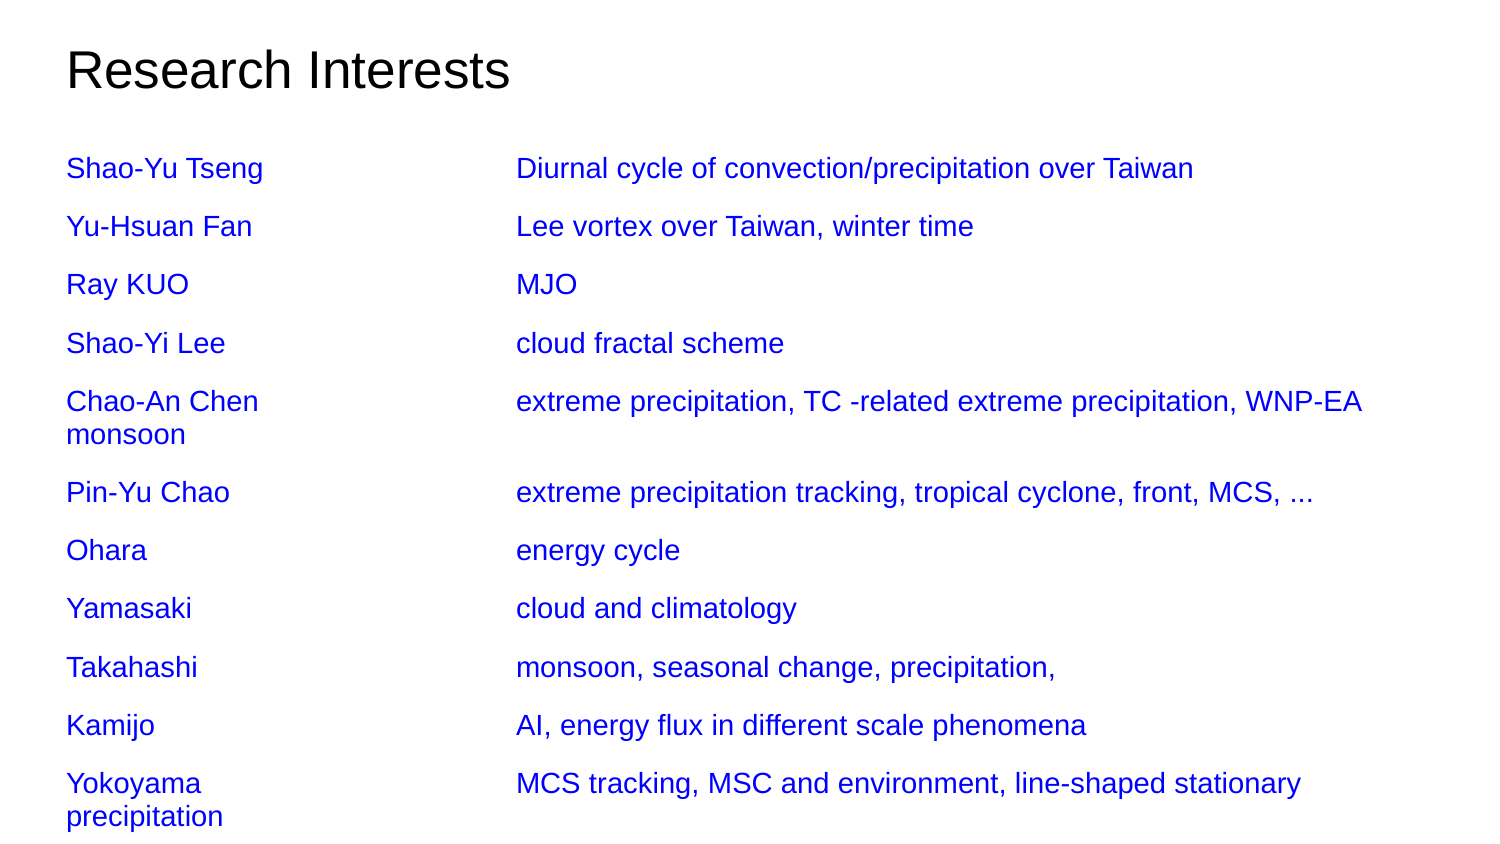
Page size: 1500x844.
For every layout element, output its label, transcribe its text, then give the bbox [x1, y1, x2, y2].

title Research Interests [51, 20, 1449, 115]
list Shao-Yu Tseng Diurnal cycle of convection/precipitation over Taiwan Yu-Hsuan Fan Lee vortex over Taiwan, winter time Ray KUO MJO Shao-Yi Lee cloud fractal scheme Chao-An Chen extreme precipitation, TC -related extreme precipitation, WNP-EA monsoon Pin-Yu Chao extreme precipitation tracking, tropical cyclone, front, MCS, ... Ohara energy cycle Yamasaki cloud and climatology Takahashi monsoon, seasonal change, precipitation, Kamijo AI, energy flux in different scale phenomena Yokoyama MCS tracking, MSC and environment, line-shaped stationary precipitation [51, 137, 1449, 792]
